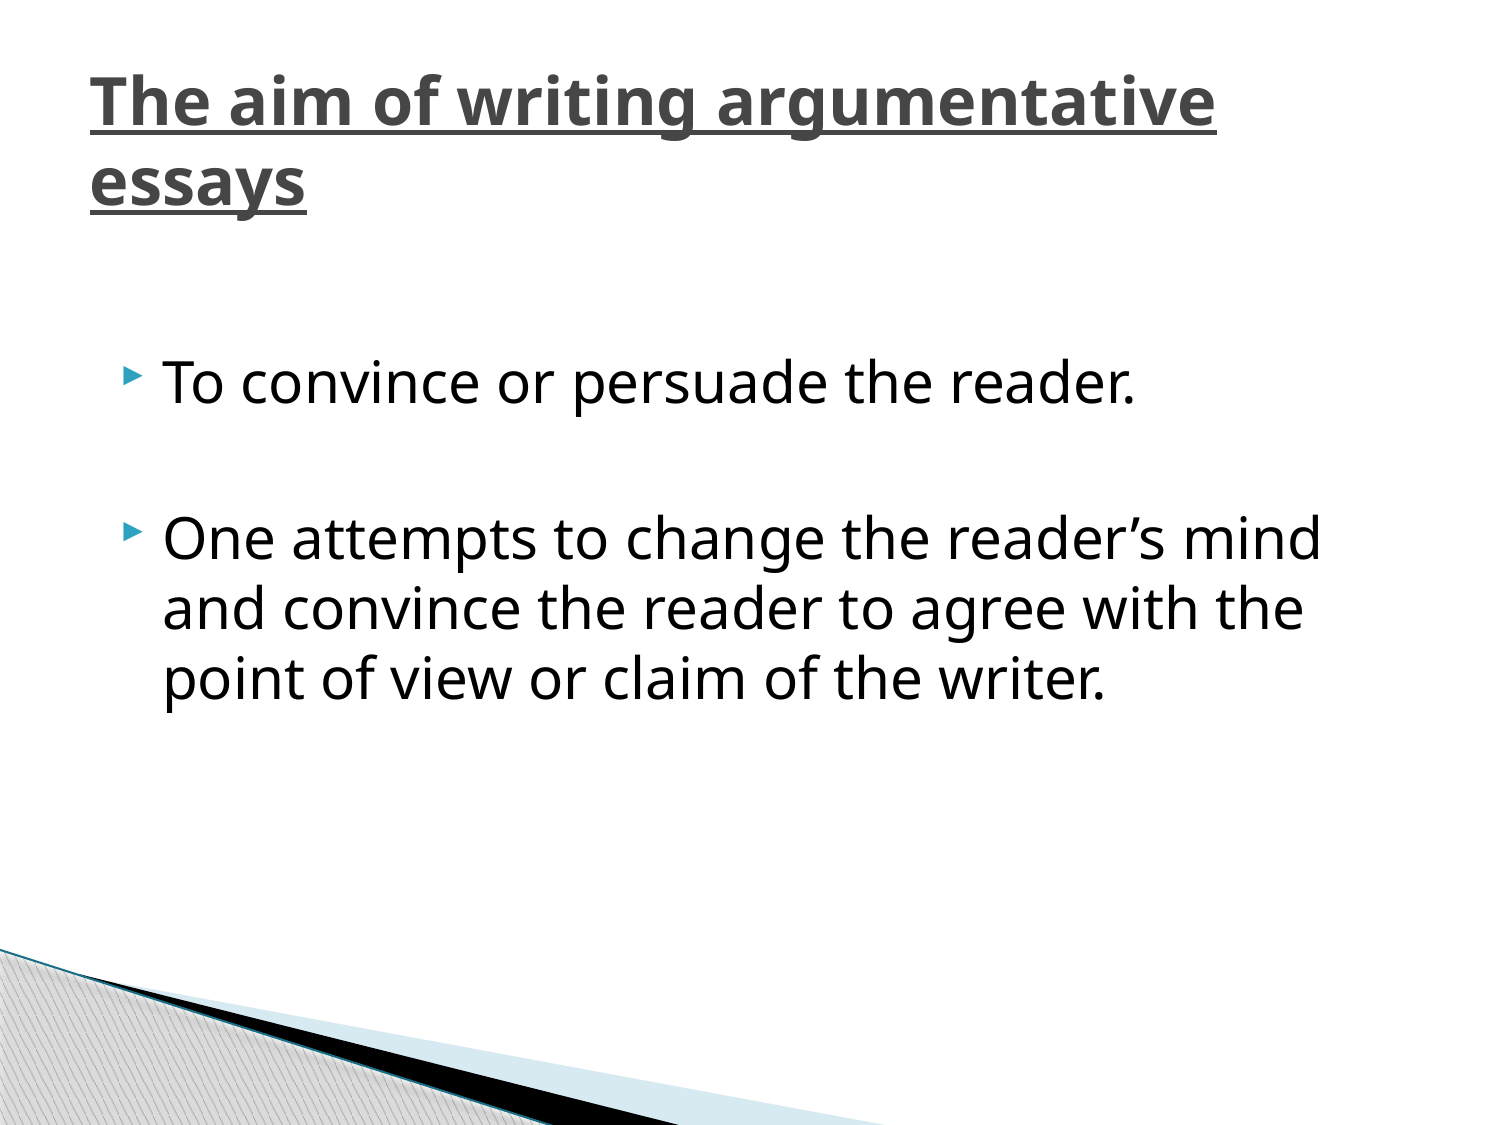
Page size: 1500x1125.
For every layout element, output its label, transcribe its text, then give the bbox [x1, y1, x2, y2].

title The aim of writing argumentative essays [75, 45, 1425, 233]
list To convince or persuade the reader. One attempts to change the reader’s mind and convince the reader to agree with the point of view or claim of the writer. [87, 337, 1438, 950]
